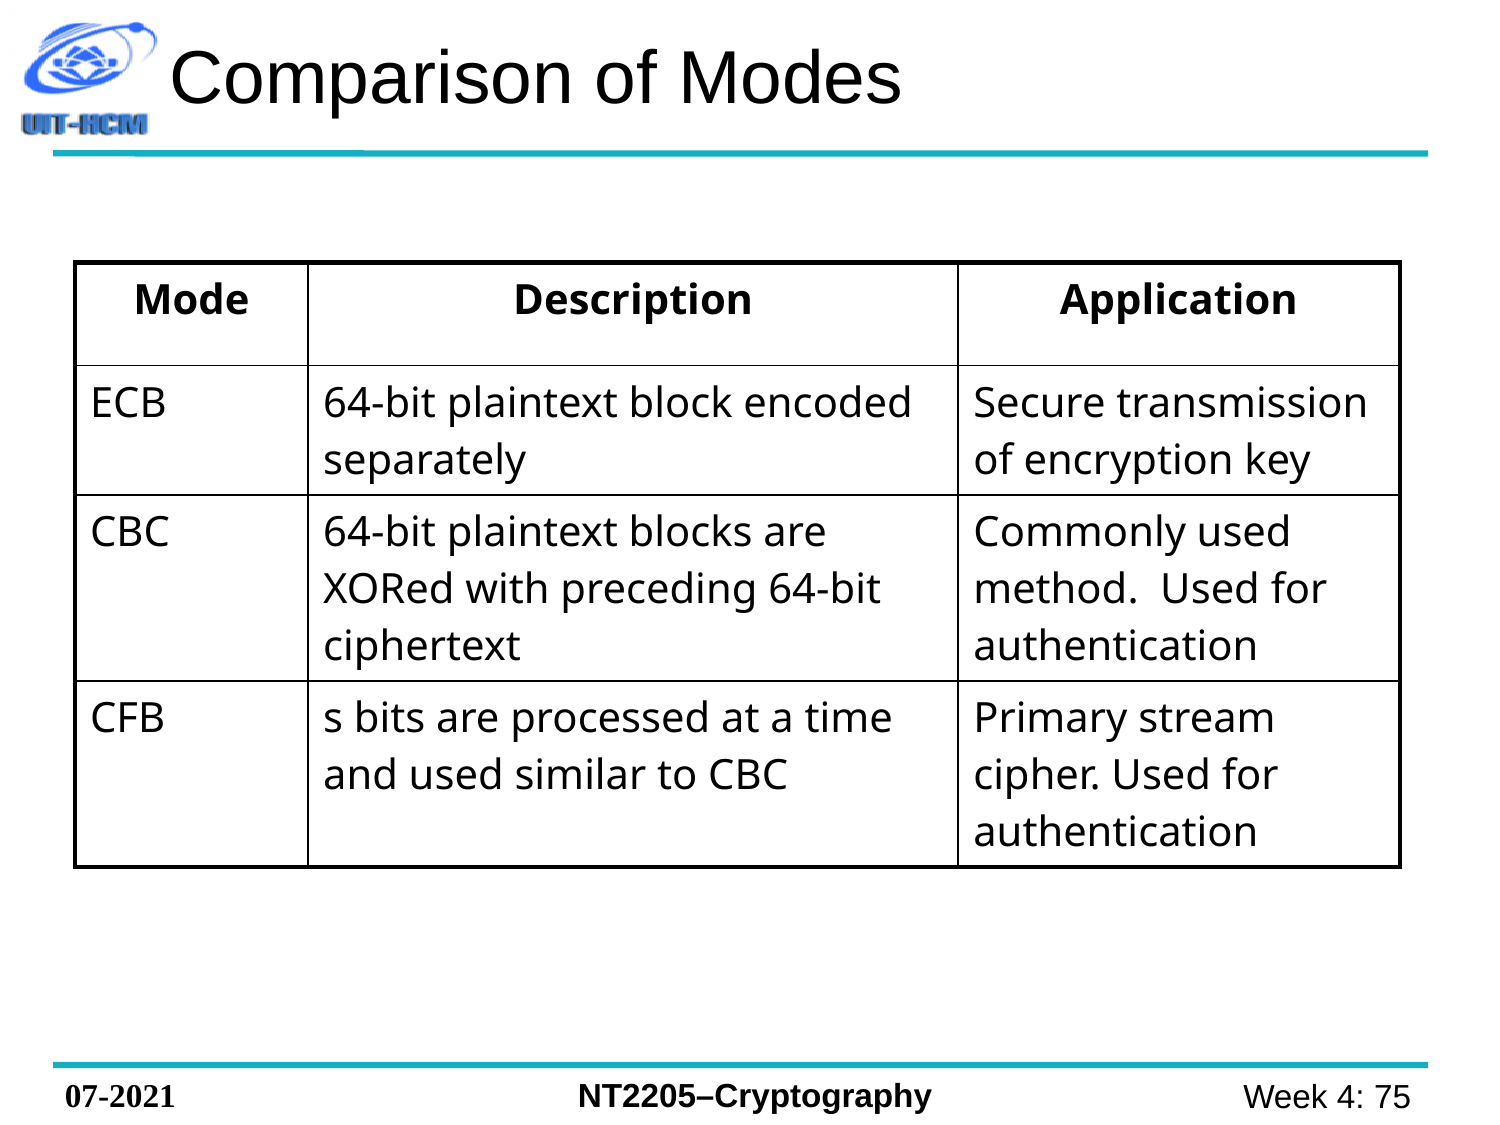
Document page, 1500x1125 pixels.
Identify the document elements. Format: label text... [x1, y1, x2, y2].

table_cell Primary stream cipher. Used for authentication [959, 682, 1398, 865]
title Comparison of Modes [154, 4, 1500, 142]
table_cell Secure transmission of encryption key [959, 366, 1398, 494]
table_header Description [309, 265, 957, 365]
table_cell s bits are processed at a time and used similar to CBC [309, 682, 957, 865]
table_cell CBC [77, 496, 307, 680]
table_cell Commonly used method. Used for authentication [959, 496, 1398, 680]
table_cell CFB [77, 682, 307, 865]
table_header Mode [77, 265, 307, 365]
picture [5, 8, 174, 147]
table_cell 64-bit plaintext blocks are XORed with preceding 64-bit ciphertext [309, 496, 957, 680]
table_cell 64-bit plaintext block encoded separately [309, 366, 957, 494]
table_cell ECB [77, 366, 307, 494]
table_header Application [959, 265, 1398, 365]
